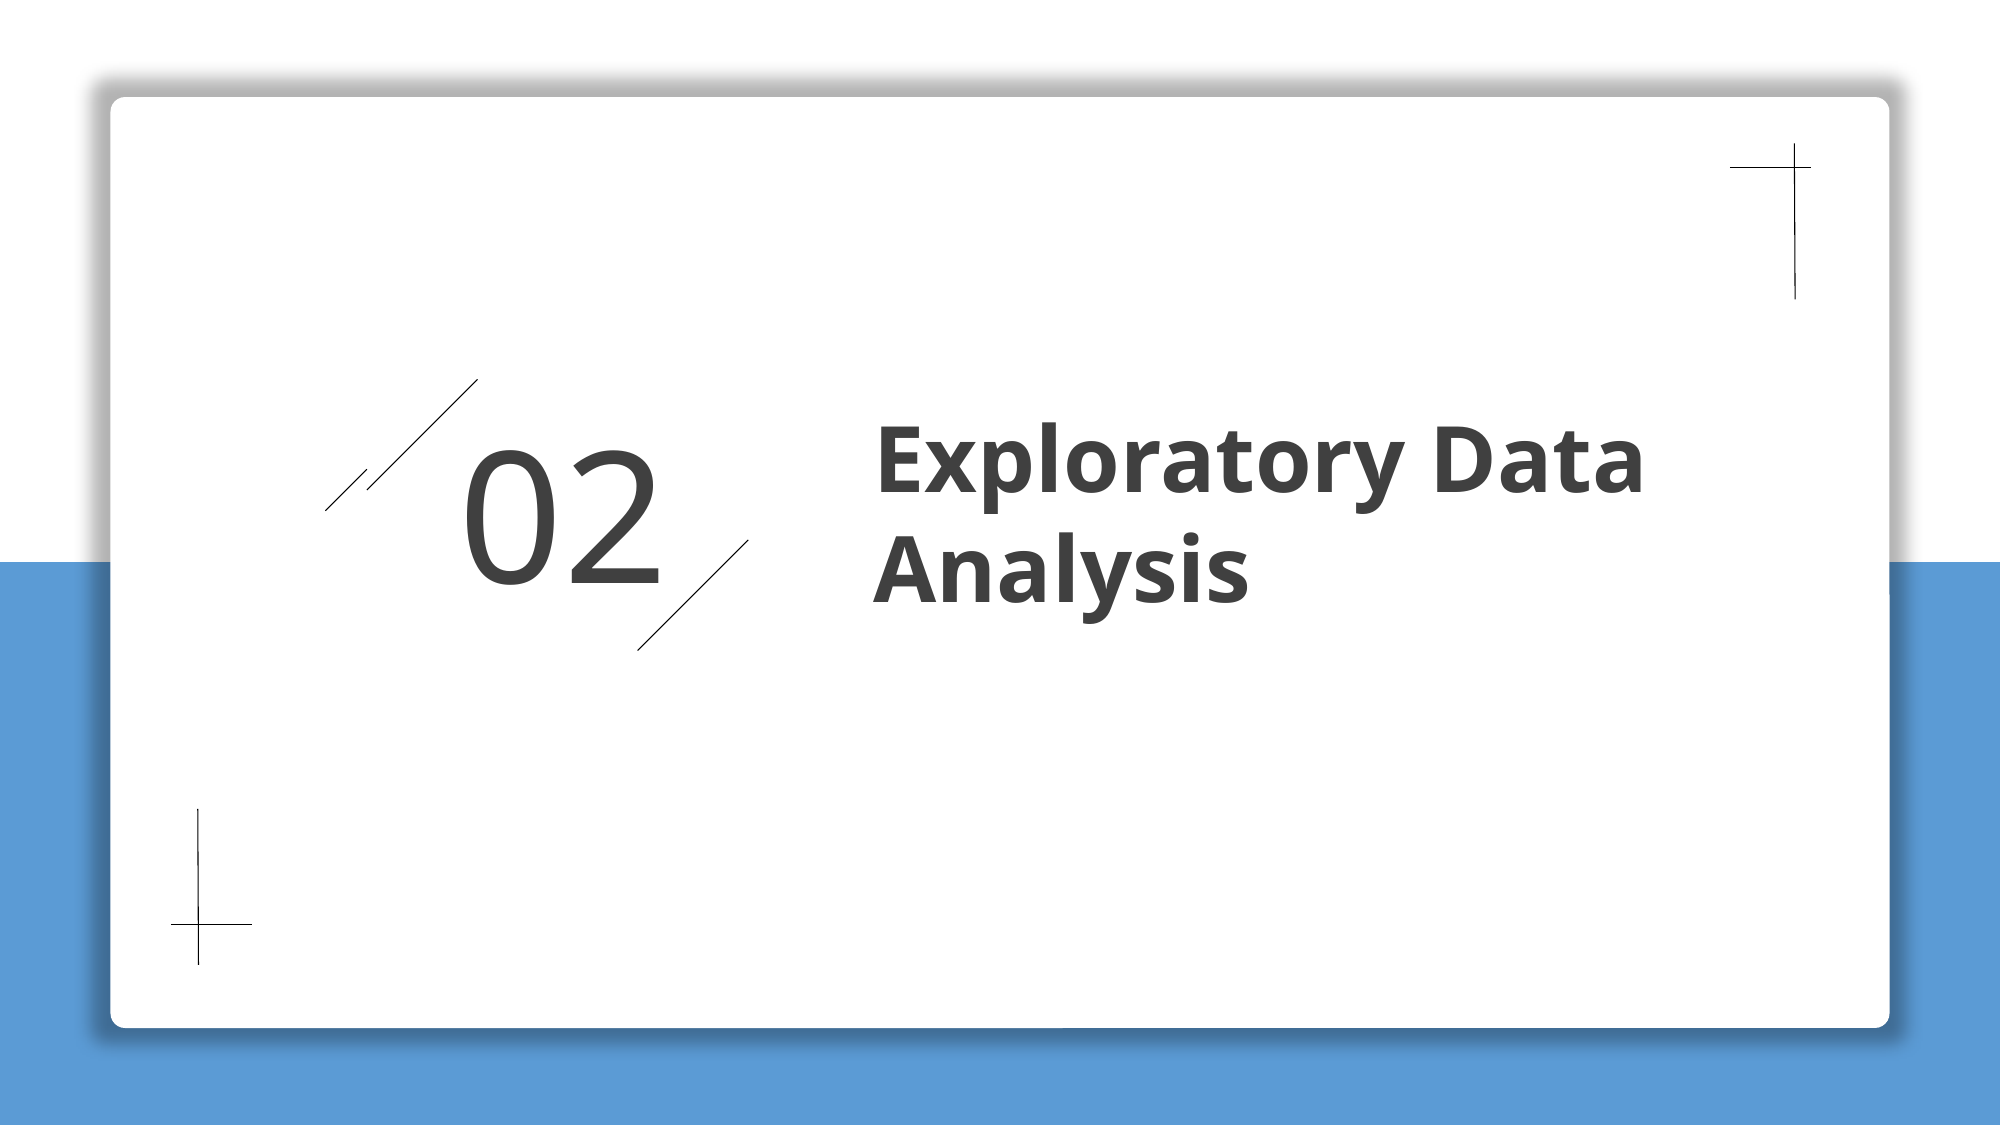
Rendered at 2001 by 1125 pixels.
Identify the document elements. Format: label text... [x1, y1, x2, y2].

text_box [109, 95, 1891, 1030]
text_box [637, 539, 749, 651]
text_box 02 [422, 393, 704, 628]
text_box [0, 562, 2000, 1125]
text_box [366, 379, 478, 490]
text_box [325, 469, 367, 511]
text_box Exploratory Data Analysis [858, 393, 1800, 628]
